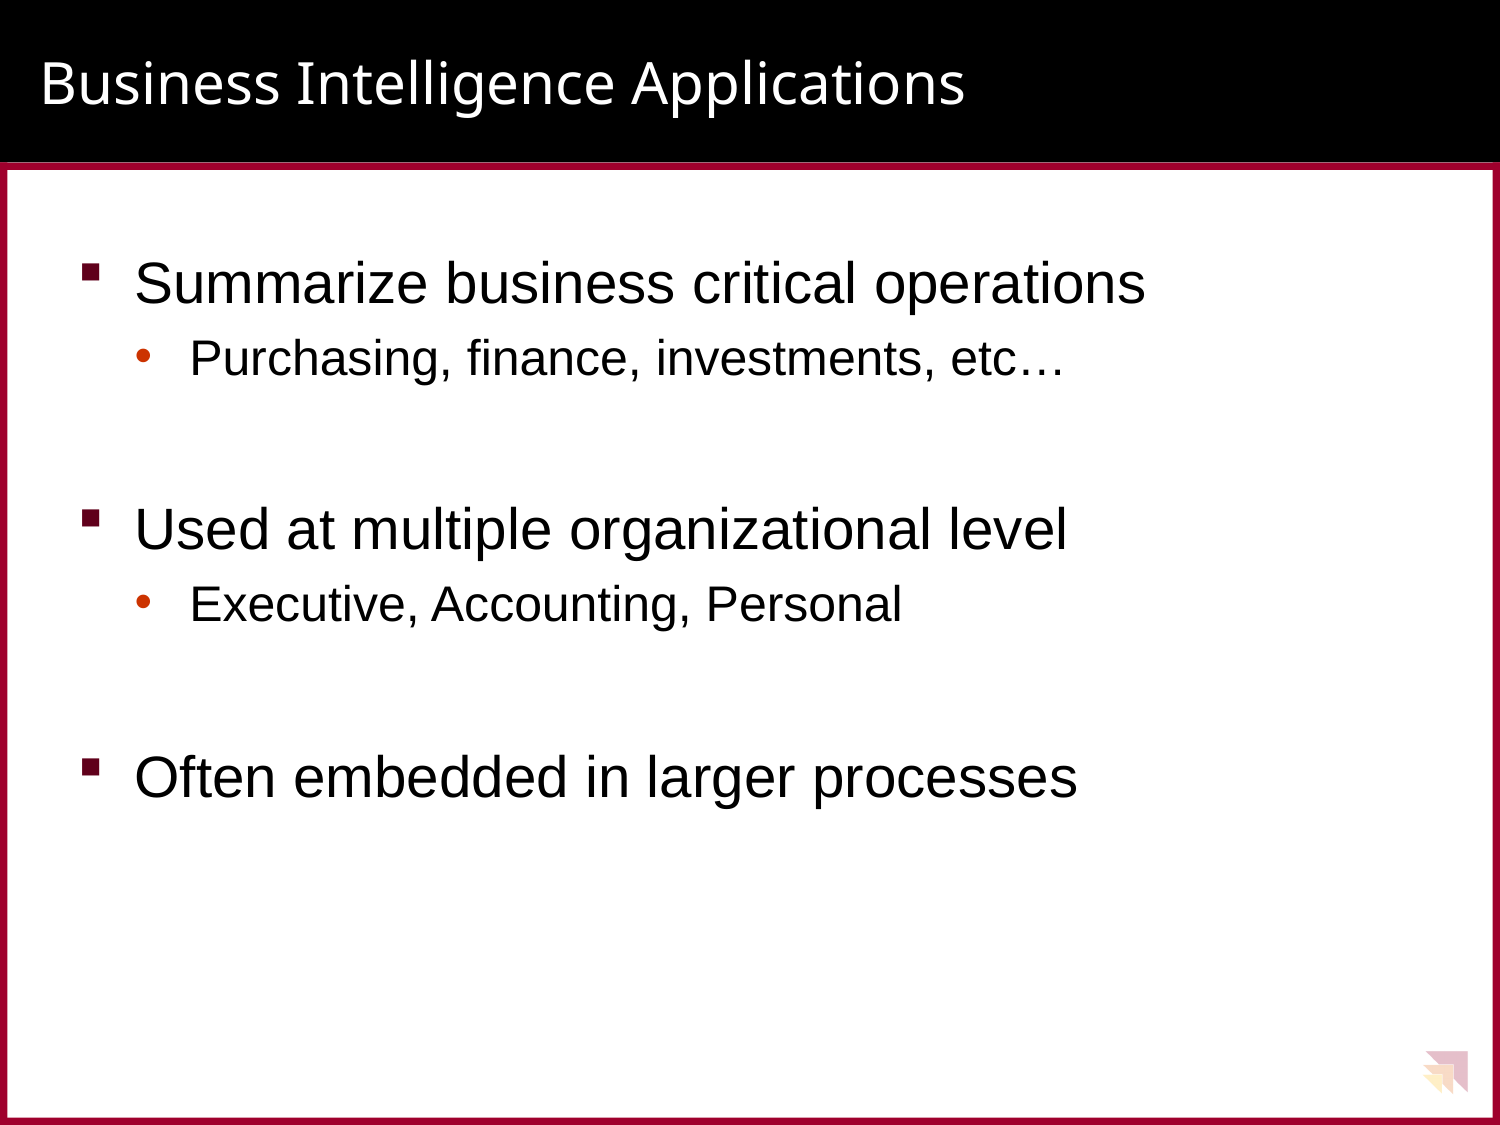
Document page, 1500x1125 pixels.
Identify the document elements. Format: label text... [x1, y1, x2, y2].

list Summarize business critical operations Purchasing, finance, investments, etc… Used at multiple organizational level Executive, Accounting, Personal Often embedded in larger processes [62, 237, 1438, 1088]
title Business Intelligence Applications [24, 12, 1438, 150]
